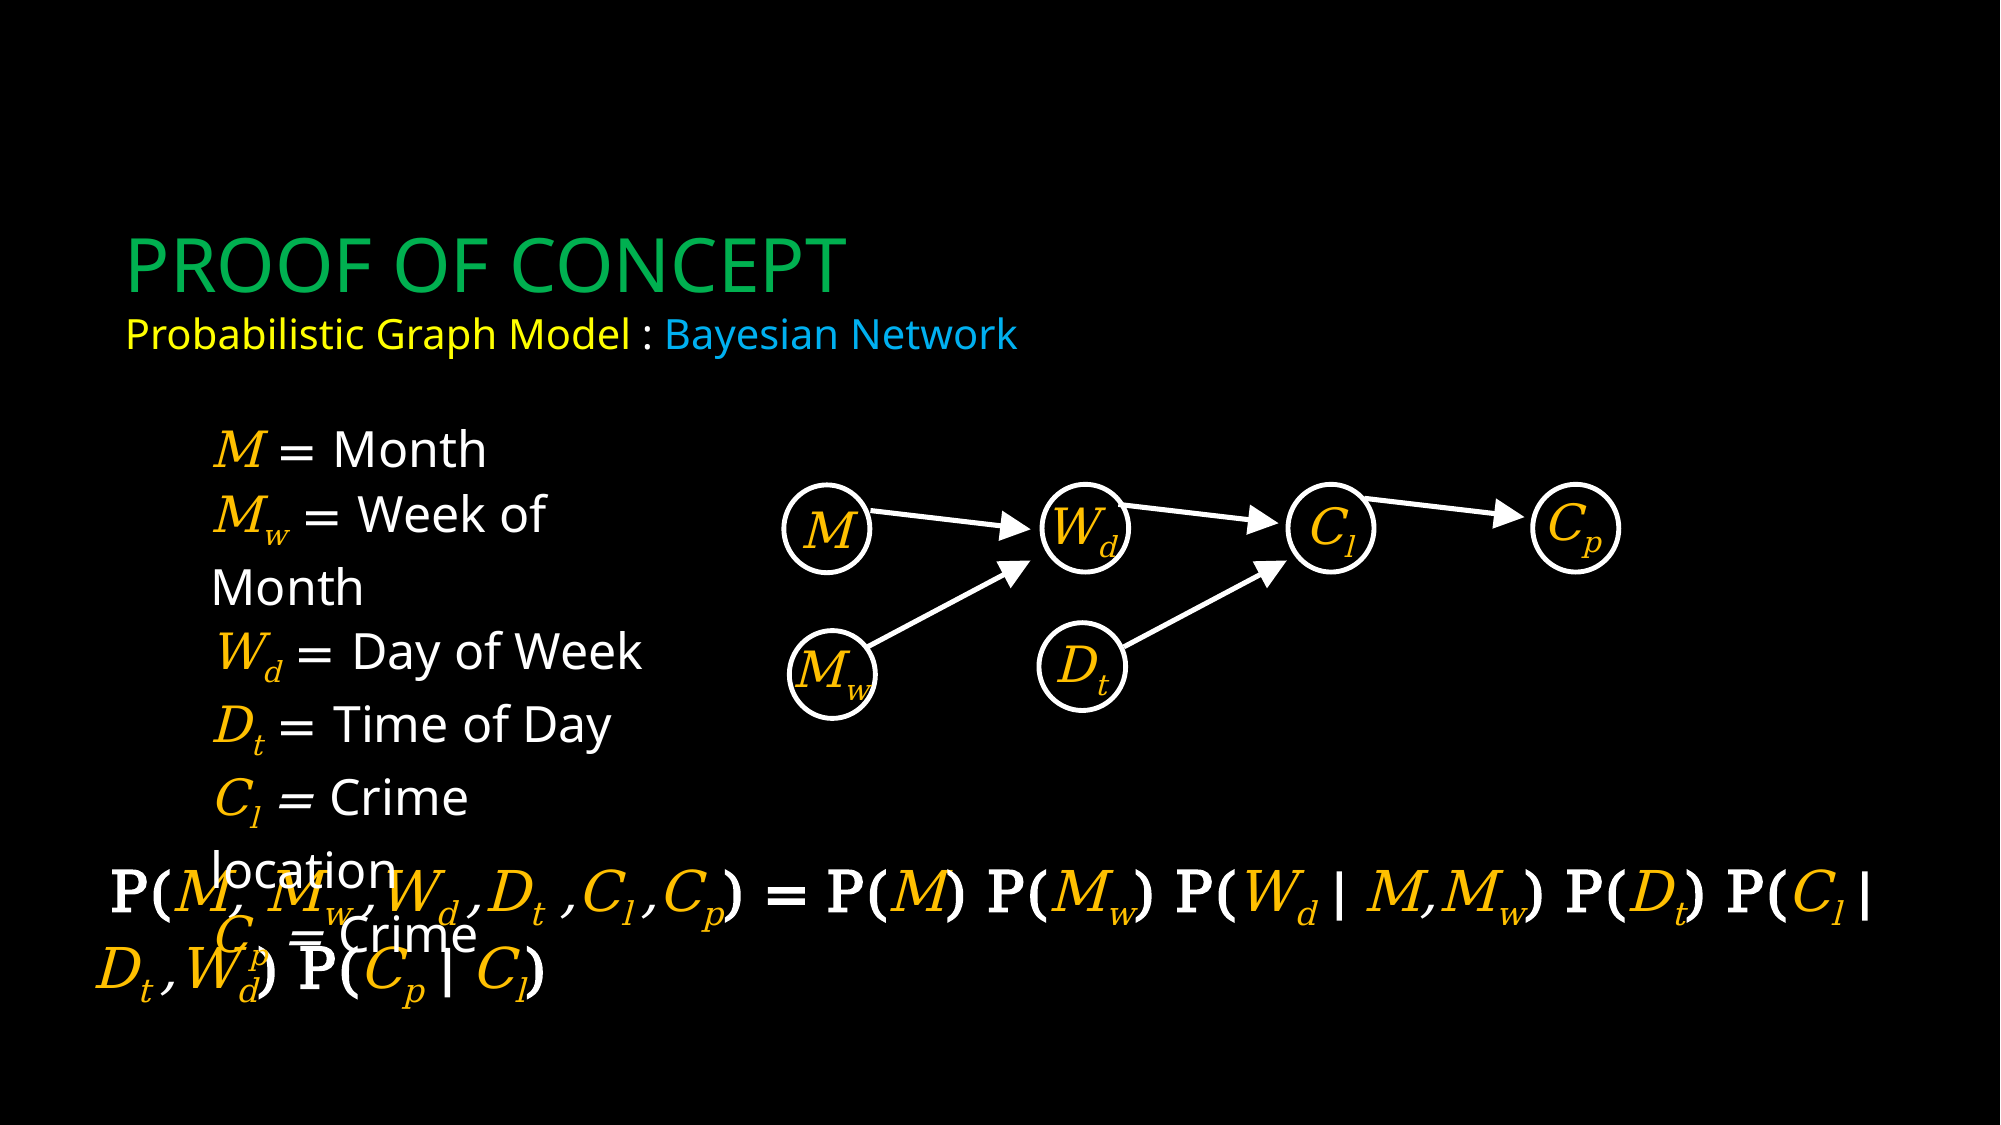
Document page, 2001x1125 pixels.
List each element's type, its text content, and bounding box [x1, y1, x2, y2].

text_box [726, 406, 1658, 752]
text_box P(M, Mw ,Wd ,Dt ,Cl ,Cp) = P(M) P(Mw) P(Wd | M,Mw) P(Dt) P(Cl | Dt ,Wd) P(Cp | Cl) [77, 847, 1923, 1017]
text_box PROOF OF CONCEPT [110, 209, 1087, 315]
text_box Probabilistic Graph Model : Bayesian Network [109, 300, 1193, 366]
text_box M = Month Mw = Week of Month Wd = Day of Week Dt = Time of Day Cl = Crime location Cp = Crime [120, 406, 670, 979]
